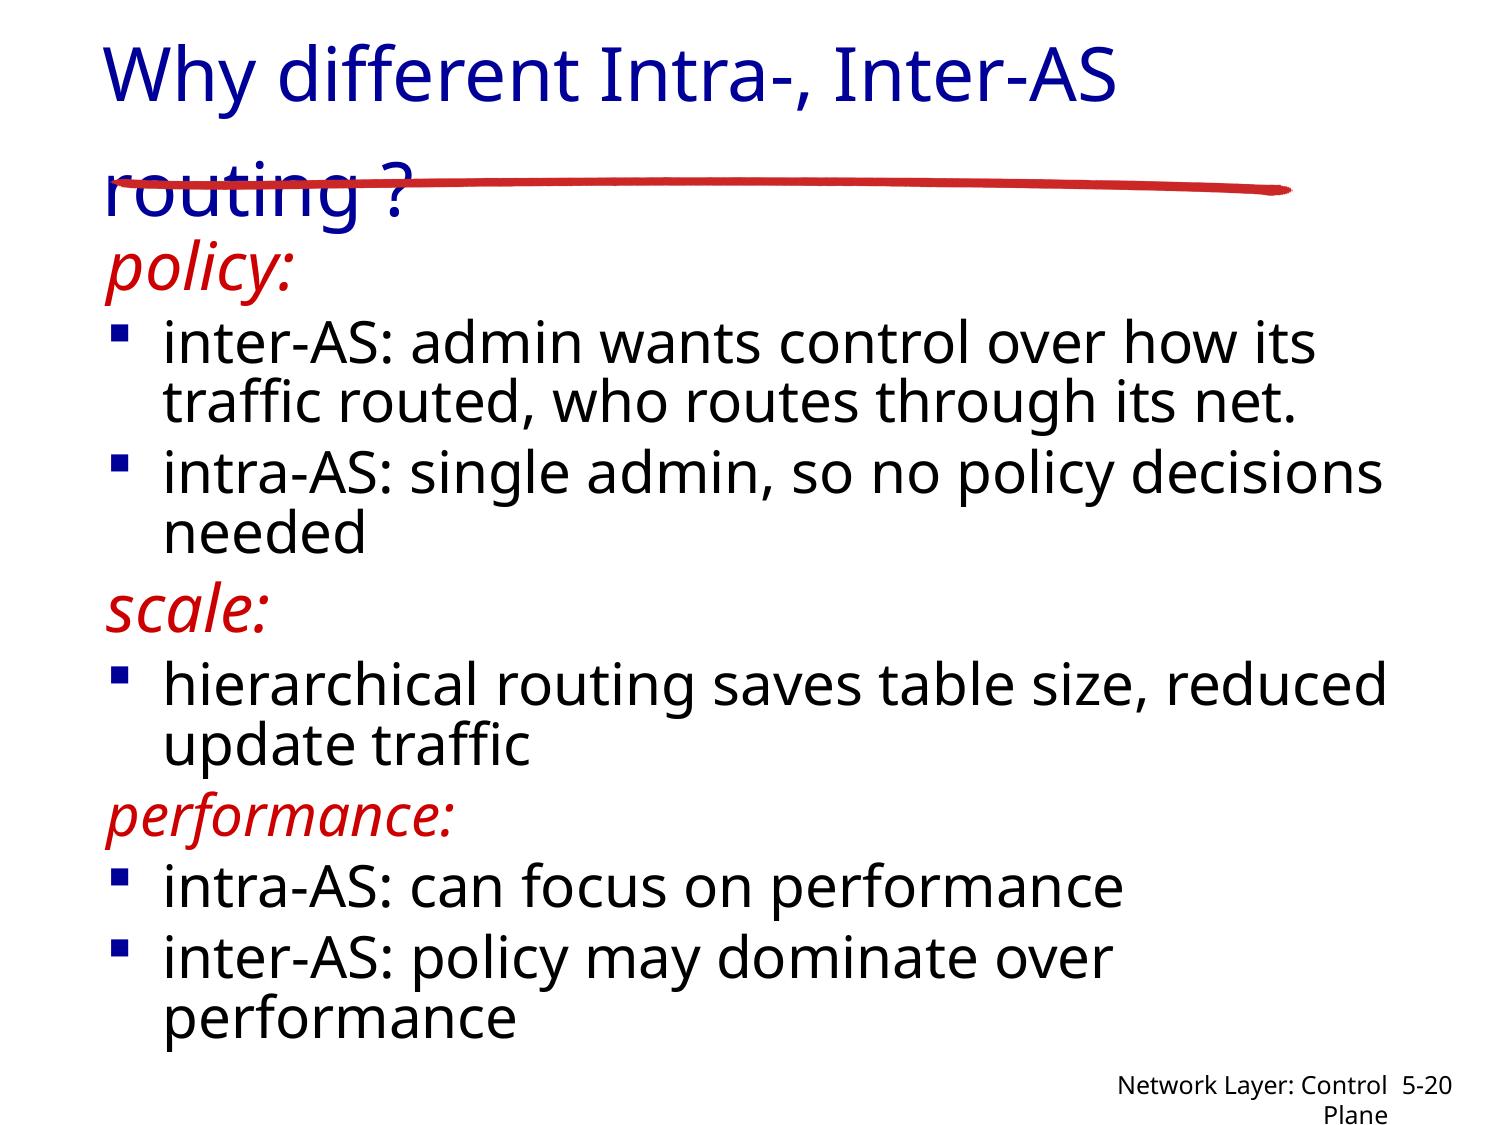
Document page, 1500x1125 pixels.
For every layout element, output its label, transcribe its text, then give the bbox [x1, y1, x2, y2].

list policy: inter-AS: admin wants control over how its traffic routed, who routes through its net. intra-AS: single admin, so no policy decisions needed scale: hierarchical routing saves table size, reduced update traffic performance: intra-AS: can focus on performance inter-AS: policy may dominate over performance [91, 228, 1442, 979]
slide_number 5-20 [1387, 1062, 1478, 1107]
picture [105, 171, 1306, 201]
title Why different Intra-, Inter-AS routing ? [87, 37, 1363, 225]
footer Network Layer: Control Plane [1045, 1062, 1404, 1102]
